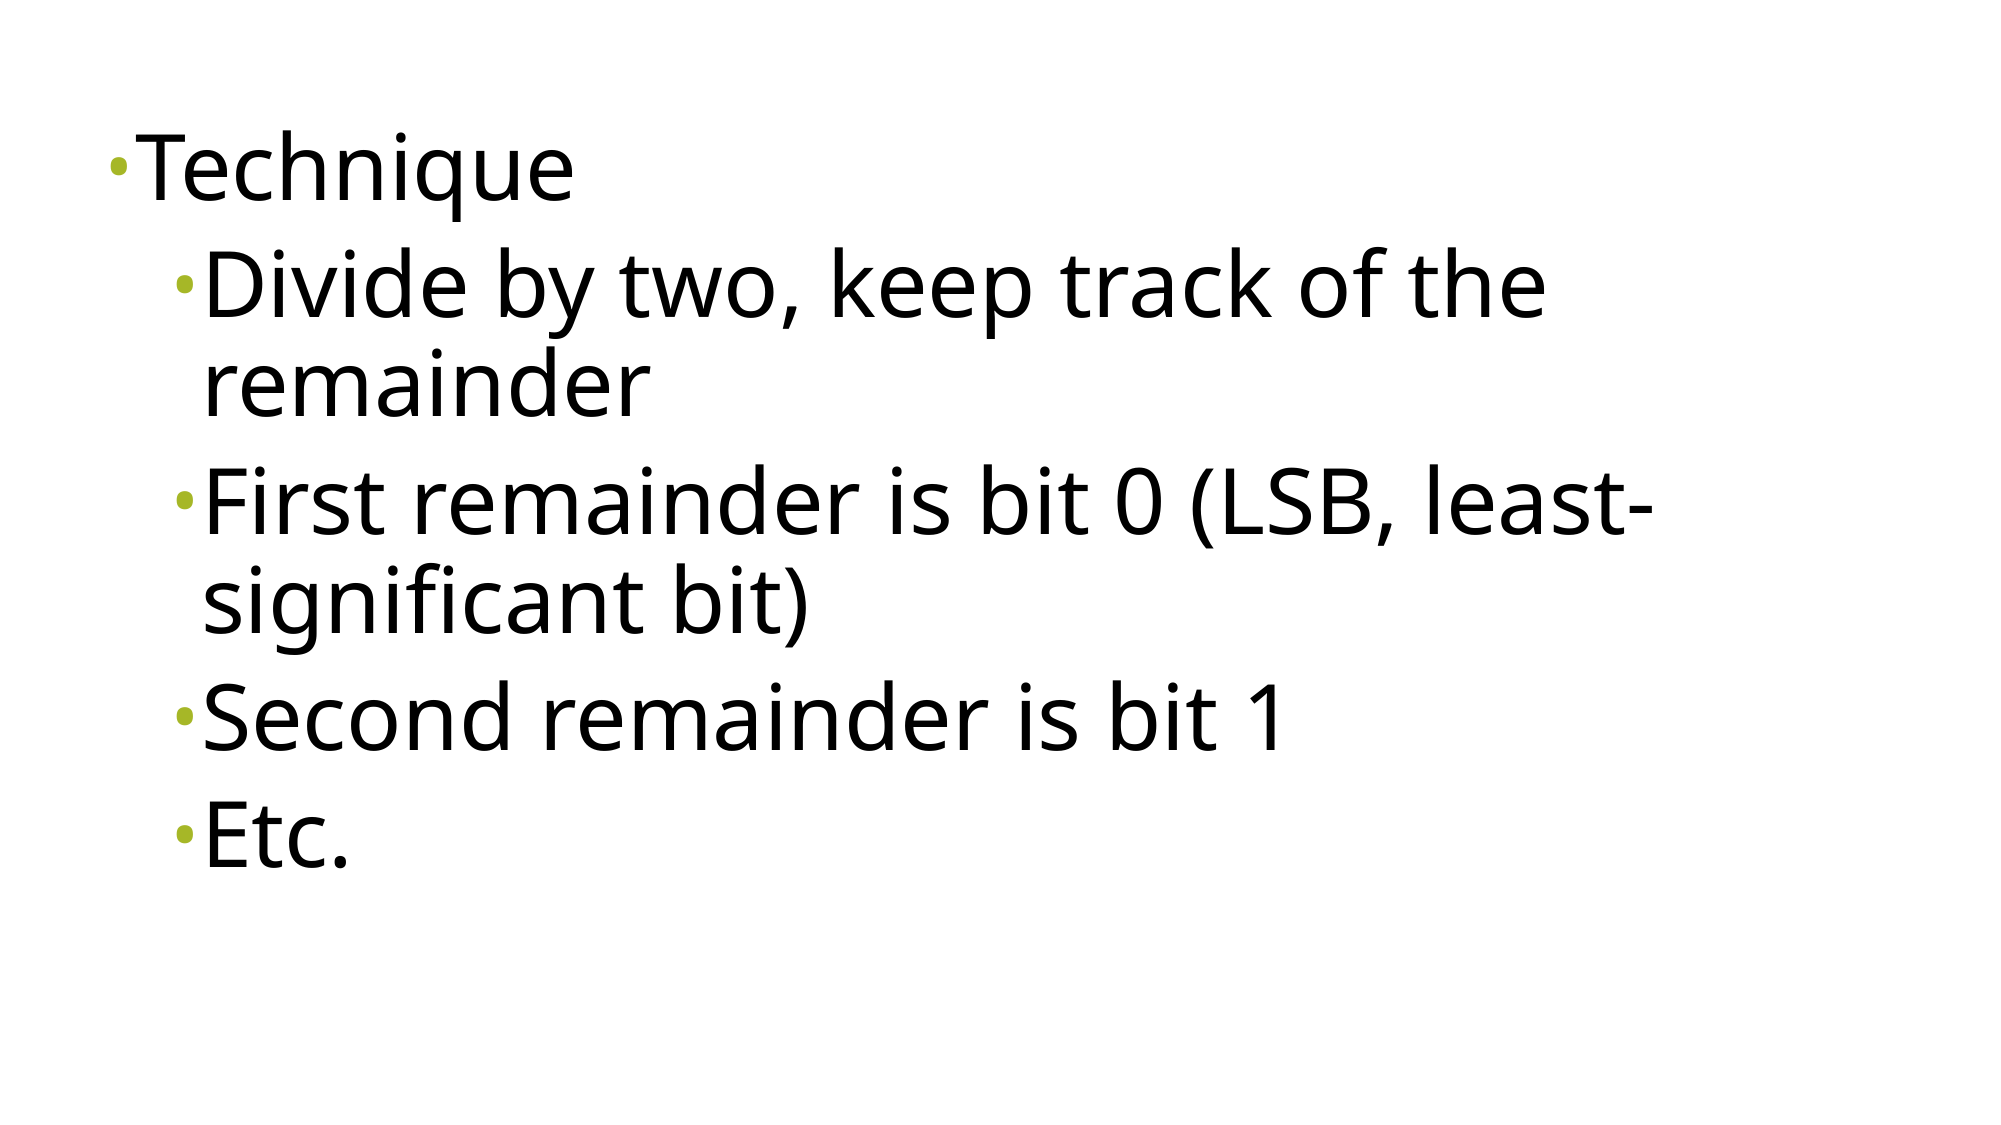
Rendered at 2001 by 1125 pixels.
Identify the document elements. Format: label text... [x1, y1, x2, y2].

text_box Technique Divide by two, keep track of the remainder First remainder is bit 0 (LSB, least-significant bit) Second remainder is bit 1 Etc. [64, 105, 1891, 1021]
